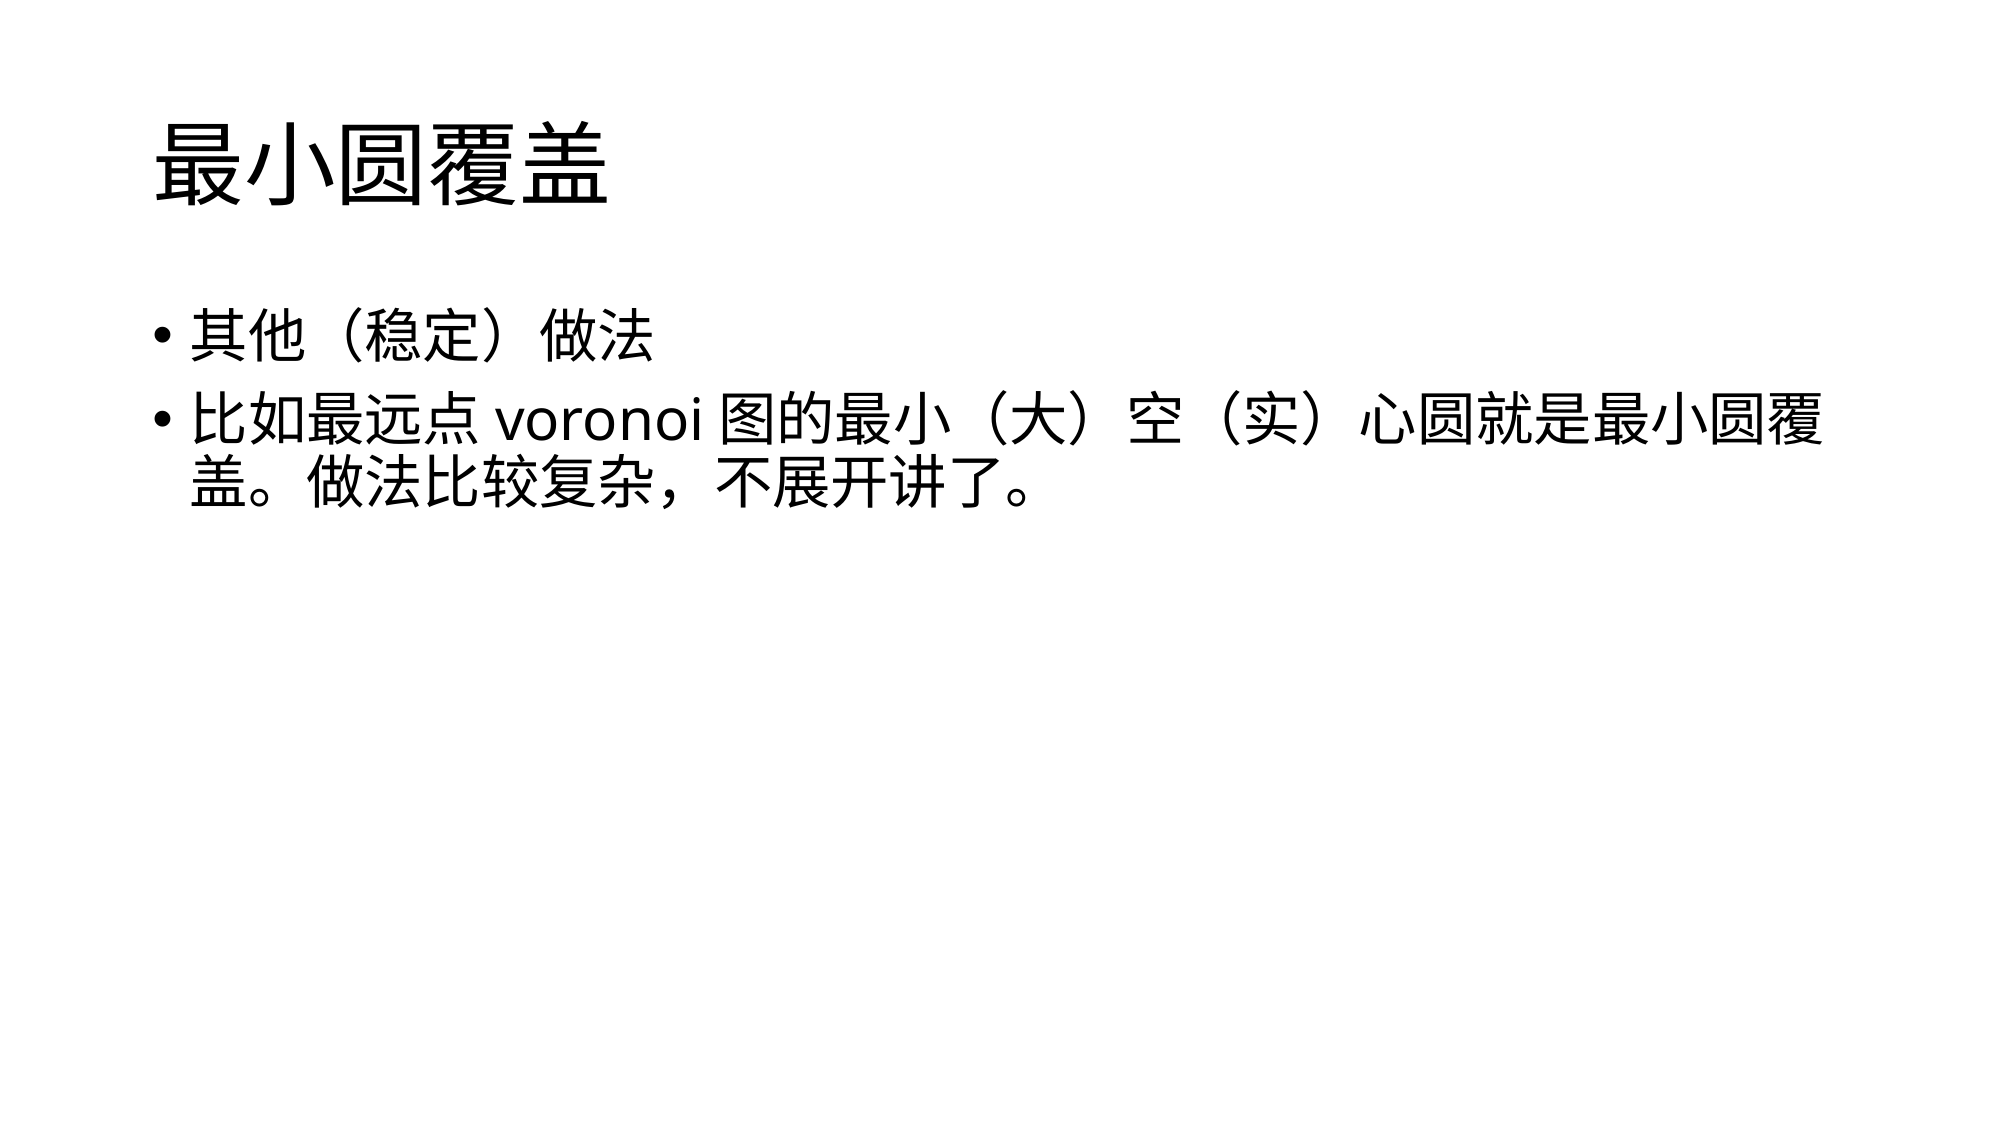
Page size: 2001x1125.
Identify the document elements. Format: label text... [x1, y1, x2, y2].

list 其他（稳定）做法 比如最远点voronoi图的最小（大）空（实）心圆就是最小圆覆盖。做法比较复杂，不展开讲了。 [137, 299, 1863, 1014]
title 最小圆覆盖 [137, 59, 1863, 278]
